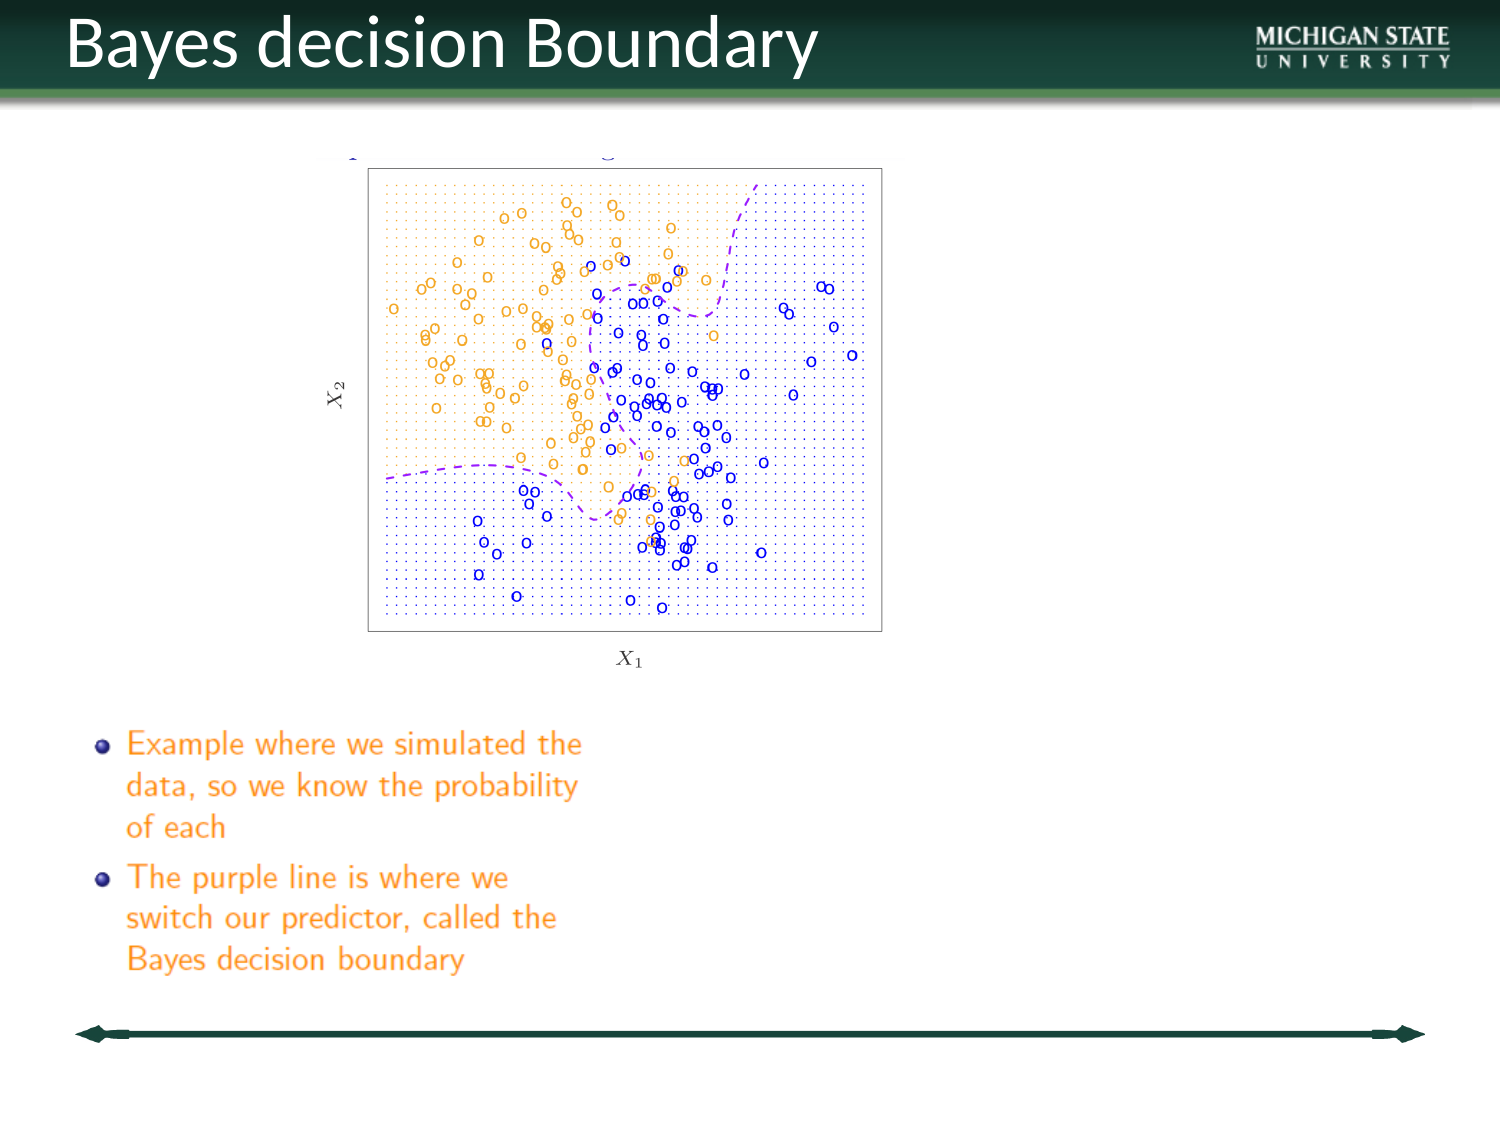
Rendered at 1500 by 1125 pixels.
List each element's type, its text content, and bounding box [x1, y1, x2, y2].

text_box Bayes decision Boundary [49, 0, 1413, 90]
picture [0, 0, 1500, 110]
picture [71, 692, 598, 1010]
picture [75, 1025, 1425, 1043]
picture [316, 158, 905, 672]
